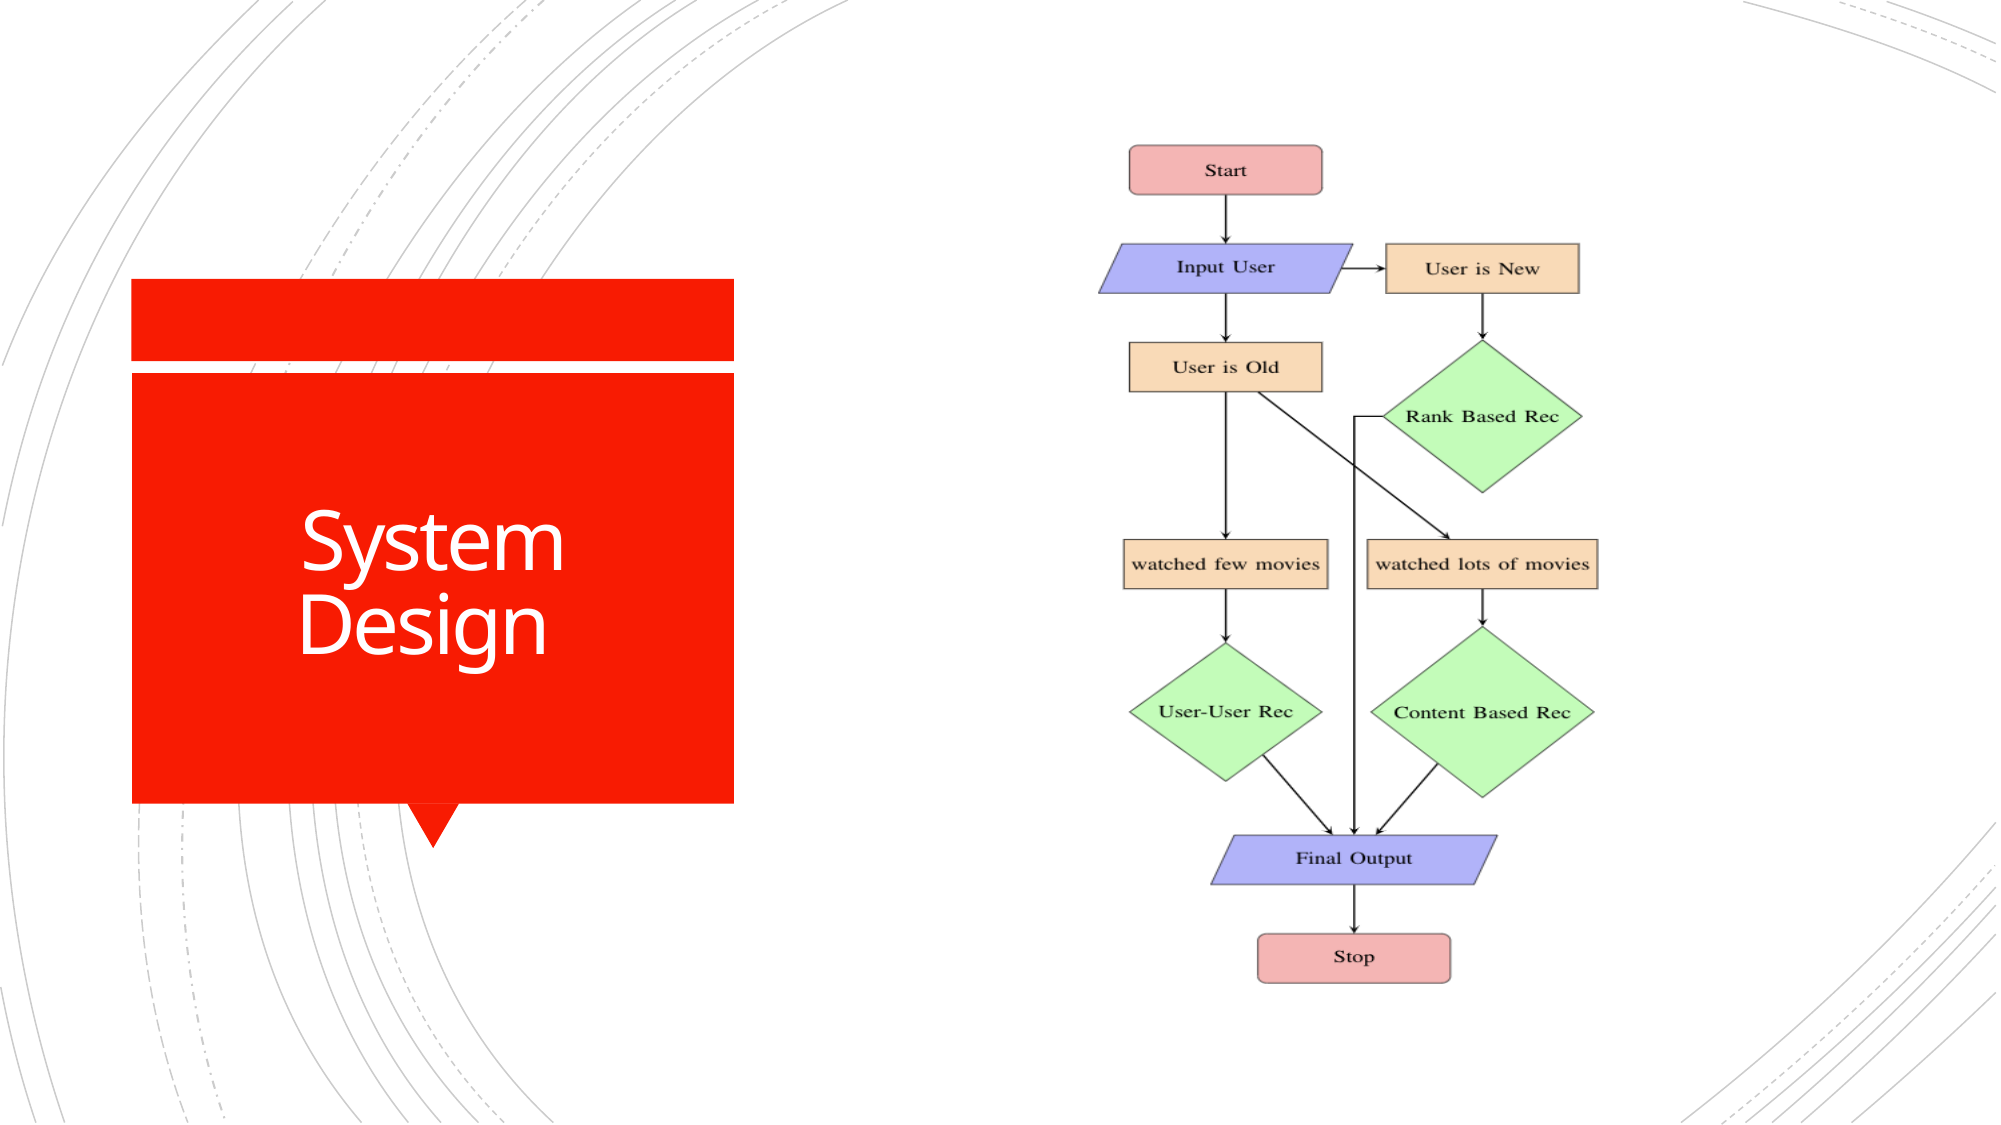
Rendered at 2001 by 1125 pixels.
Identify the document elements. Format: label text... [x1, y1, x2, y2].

title System Design [145, 385, 720, 789]
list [1085, 131, 1603, 994]
